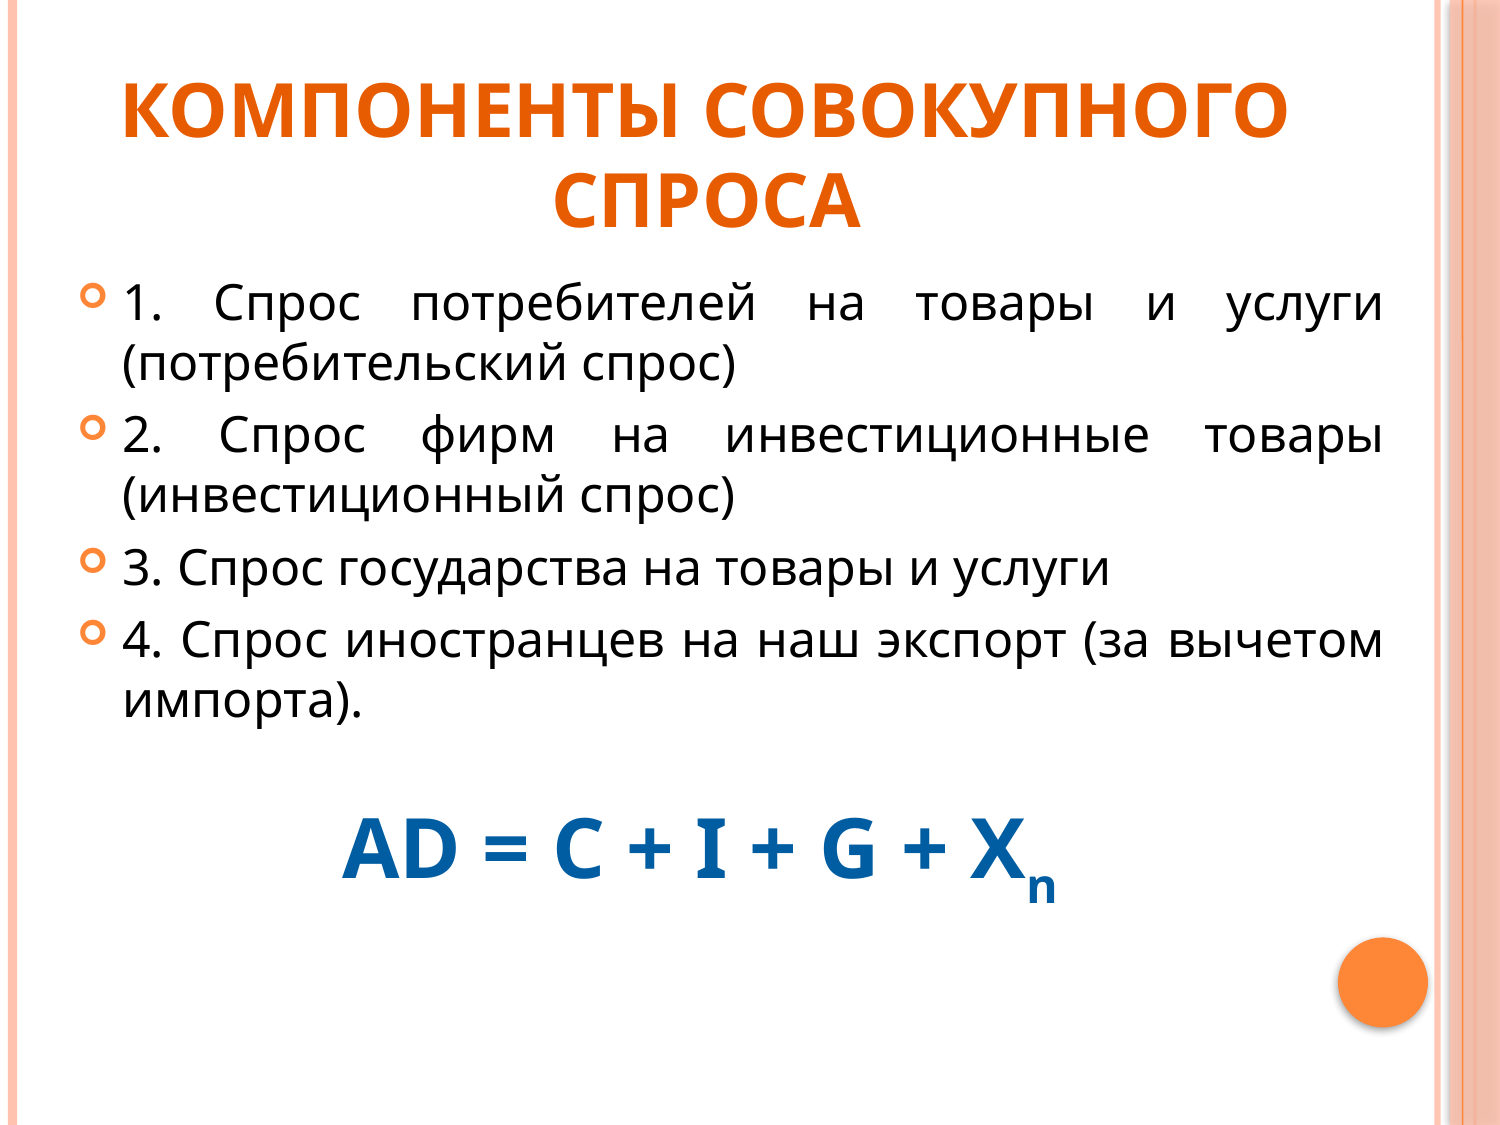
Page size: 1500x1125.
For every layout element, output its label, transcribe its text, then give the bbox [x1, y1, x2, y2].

text_box AD = C + I + G + Xn [50, 787, 1350, 1001]
title Компоненты совокупного спроса [87, 37, 1325, 250]
list 1. Спрос потребителей на товары и услуги (потребительский спрос) 2. Спрос фирм на инвестиционные товары (инвестиционный спрос) 3. Спрос государства на товары и услуги 4. Спрос иностранцев на наш экспорт (за вычетом импорта). [62, 262, 1400, 938]
